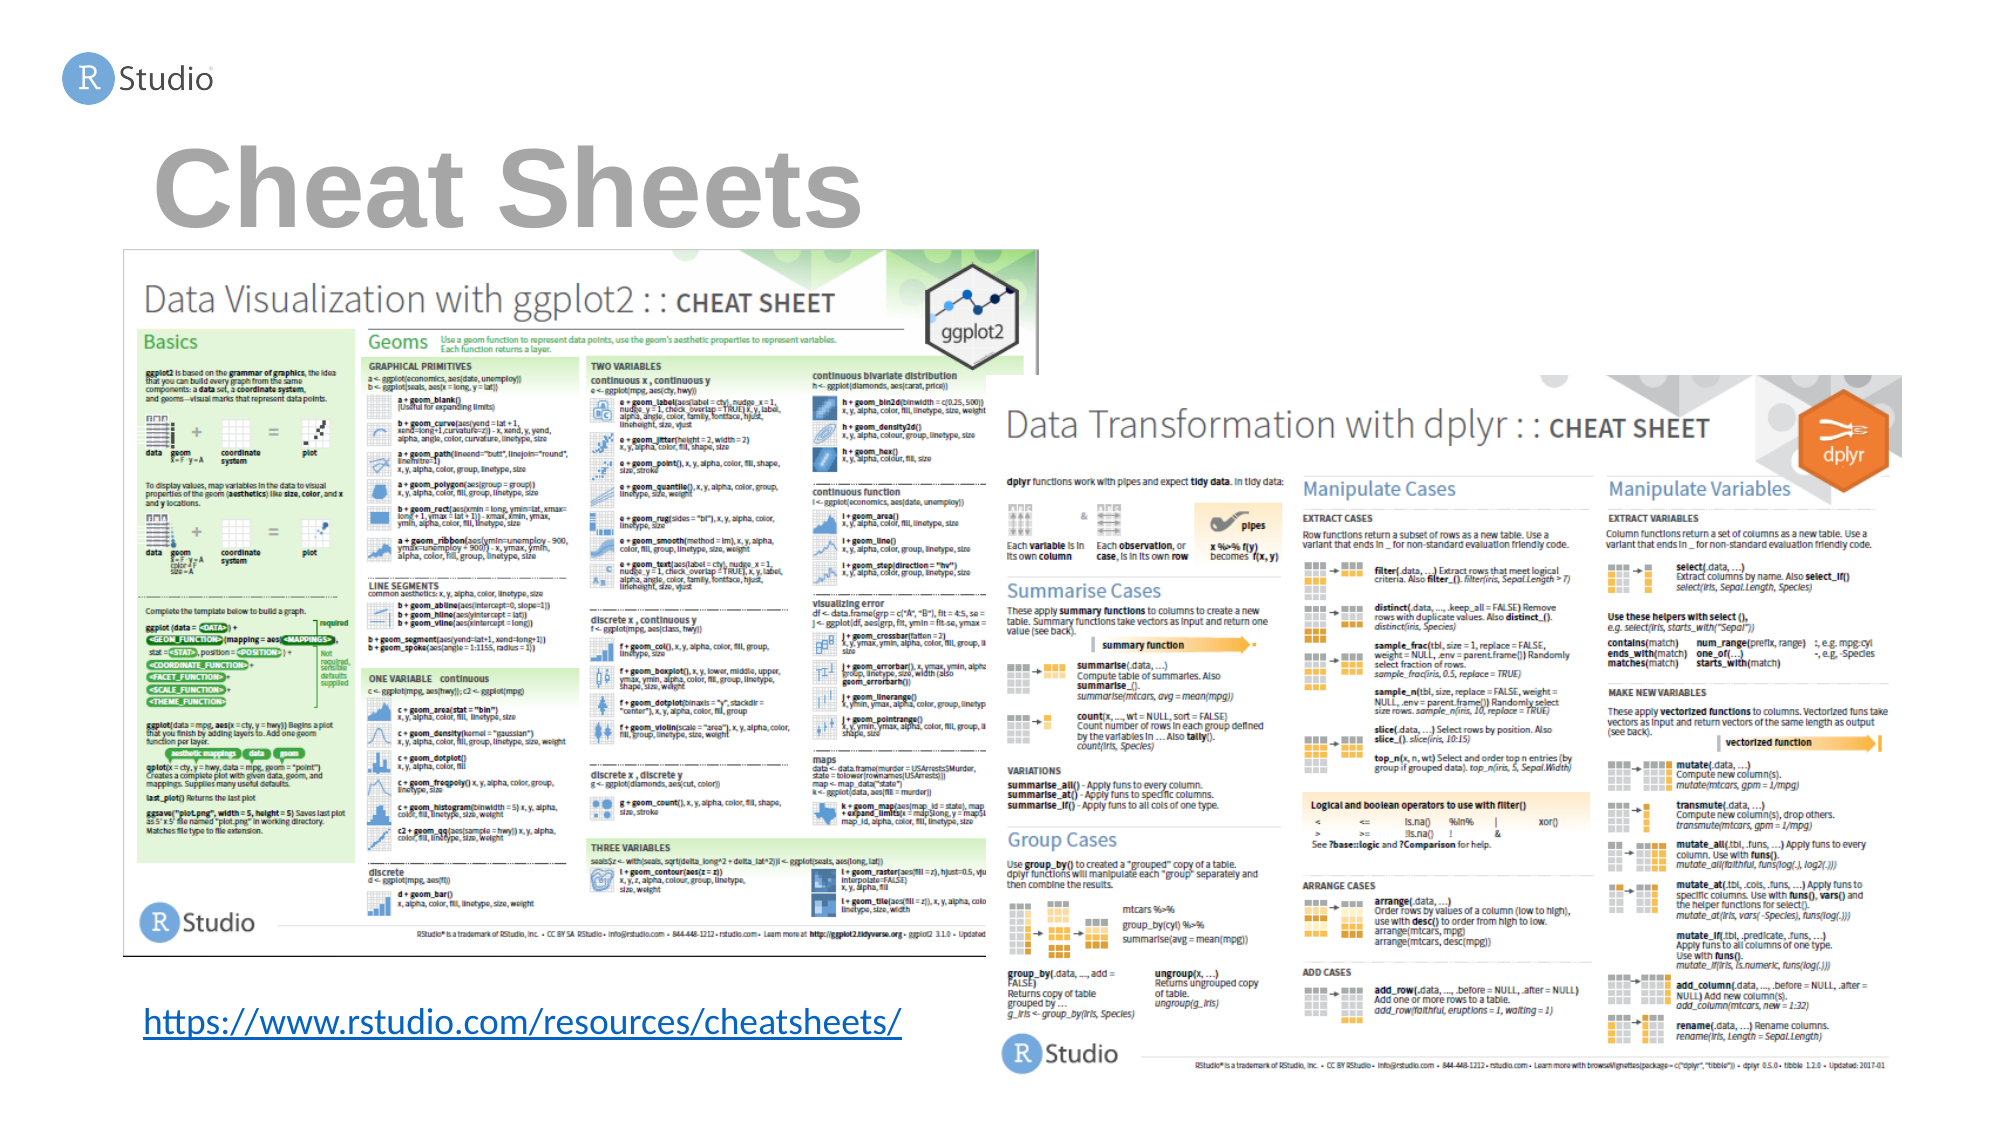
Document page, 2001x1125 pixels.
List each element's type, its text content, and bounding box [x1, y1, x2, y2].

picture [123, 249, 1902, 1079]
title Cheat Sheets [137, 104, 1863, 278]
picture [62, 52, 213, 105]
text_box https://www.rstudio.com/resources/cheatsheets/ [128, 989, 918, 1050]
